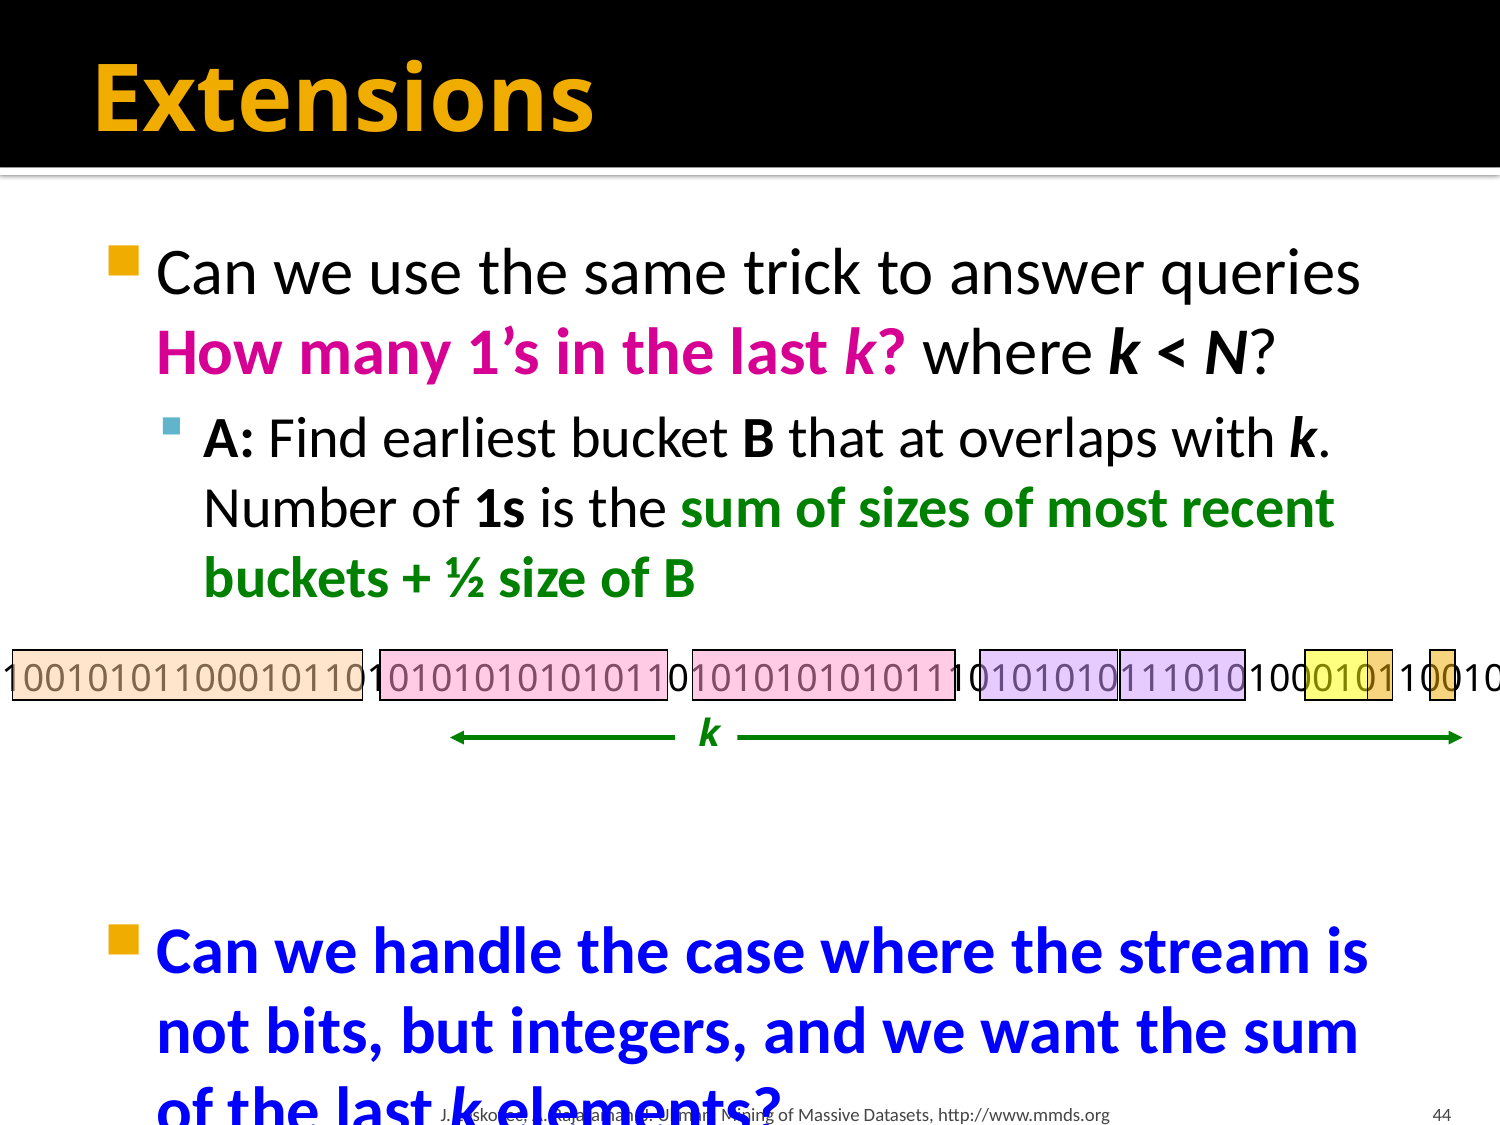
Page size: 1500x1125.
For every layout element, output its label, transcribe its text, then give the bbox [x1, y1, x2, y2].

list Can we use the same trick to answer queries How many 1’s in the last k? where k < N? A: Find earliest bucket B that at overlaps with k. Number of 1s is the sum of sizes of most recent buckets + ½ size of B Can we handle the case where the stream is not bits, but integers, and we want the sum of the last k elements? [75, 771, 1425, 1075]
list Can we use the same trick to answer queries How many 1’s in the last k? where k < N? A: Find earliest bucket B that at overlaps with k. Number of 1s is the sum of sizes of most recent buckets + ½ size of B Can we handle the case where the stream is not bits, but integers, and we want the sum of the last k elements? [75, 212, 1425, 645]
slide_number 44 [1345, 1080, 1467, 1125]
title Extensions [75, 12, 1425, 175]
footer J. Leskovec, A. Rajaraman, J. Ullman: Mining of Massive Datasets, http://www.mmds.org [433, 1080, 1337, 1125]
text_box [12, 647, 1490, 763]
